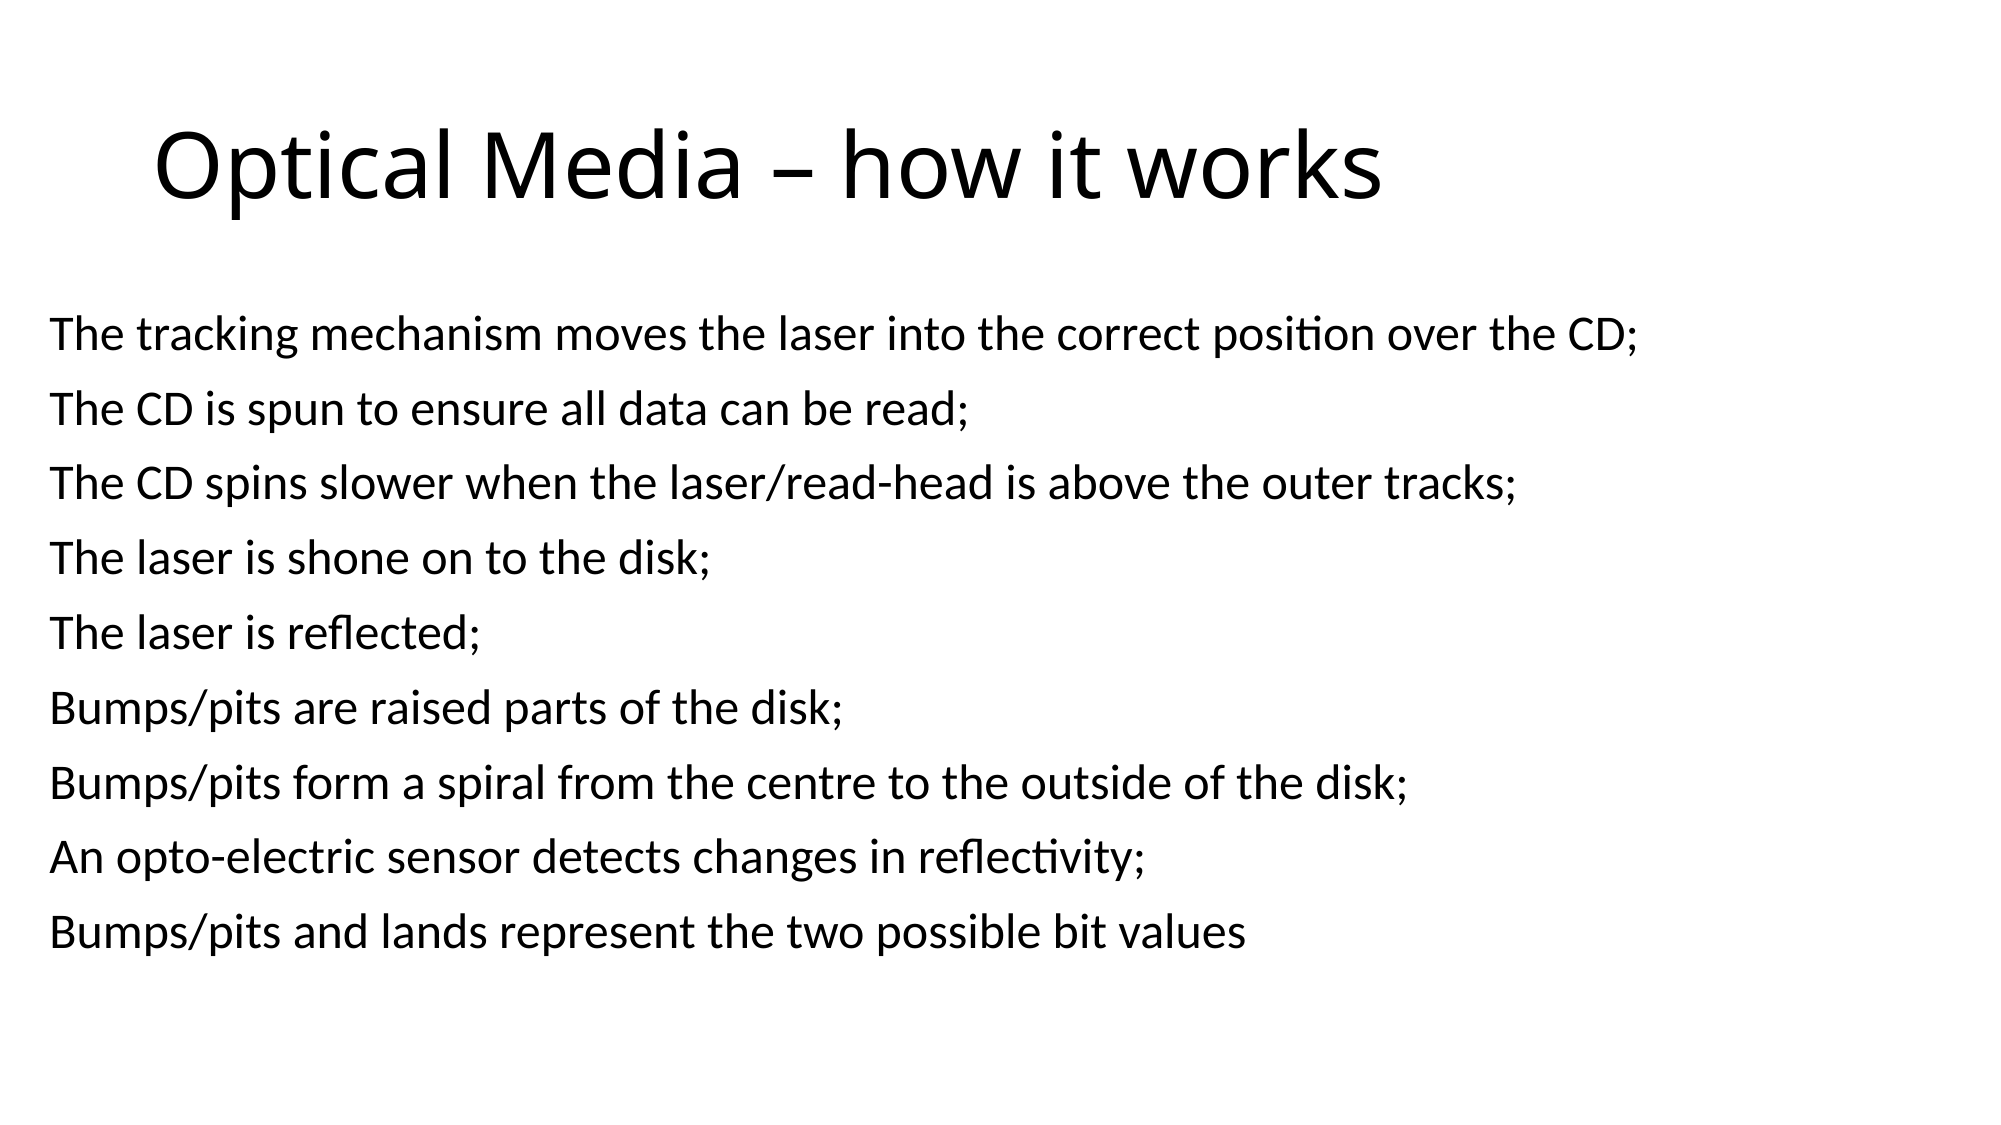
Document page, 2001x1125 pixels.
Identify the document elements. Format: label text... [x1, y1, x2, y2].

title Optical Media – how it works [137, 59, 1863, 278]
list The tracking mechanism moves the laser into the correct position over the CD; The CD is spun to ensure all data can be read; The CD spins slower when the laser/read-head is above the outer tracks; The laser is shone on to the disk; The laser is reflected; Bumps/pits are raised parts of the disk; Bumps/pits form a spiral from the centre to the outside of the disk; An opto-electric sensor detects changes in reflectivity; Bumps/pits and lands represent the two possible bit values [34, 299, 1952, 1067]
